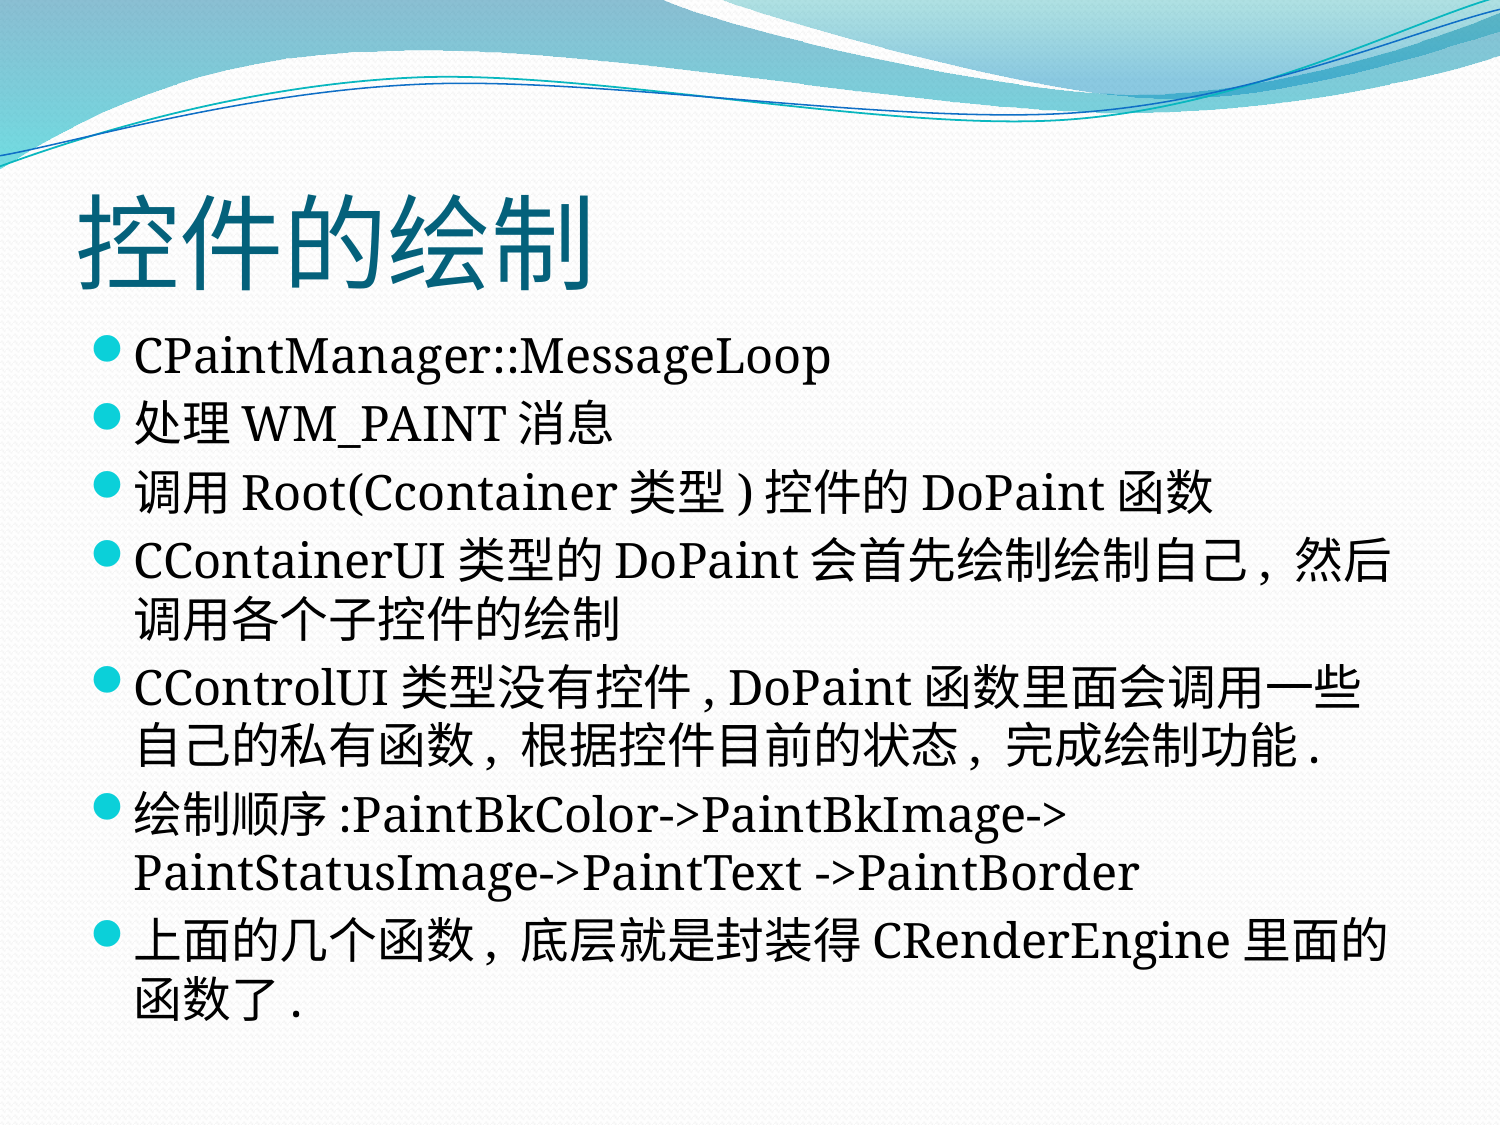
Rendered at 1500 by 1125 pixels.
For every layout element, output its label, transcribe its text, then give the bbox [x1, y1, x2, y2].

title 控件的绘制 [75, 115, 1425, 303]
list CPaintManager::MessageLoop 处理WM_PAINT消息 调用Root(Ccontainer类型)控件的DoPaint函数 CContainerUI类型的DoPaint会首先绘制绘制自己, 然后调用各个子控件的绘制 CControlUI类型没有控件, DoPaint函数里面会调用一些自己的私有函数, 根据控件目前的状态, 完成绘制功能. 绘制顺序:PaintBkColor->PaintBkImage-> PaintStatusImage->PaintText ->PaintBorder 上面的几个函数, 底层就是封装得CRenderEngine里面的函数了. [75, 317, 1425, 1038]
